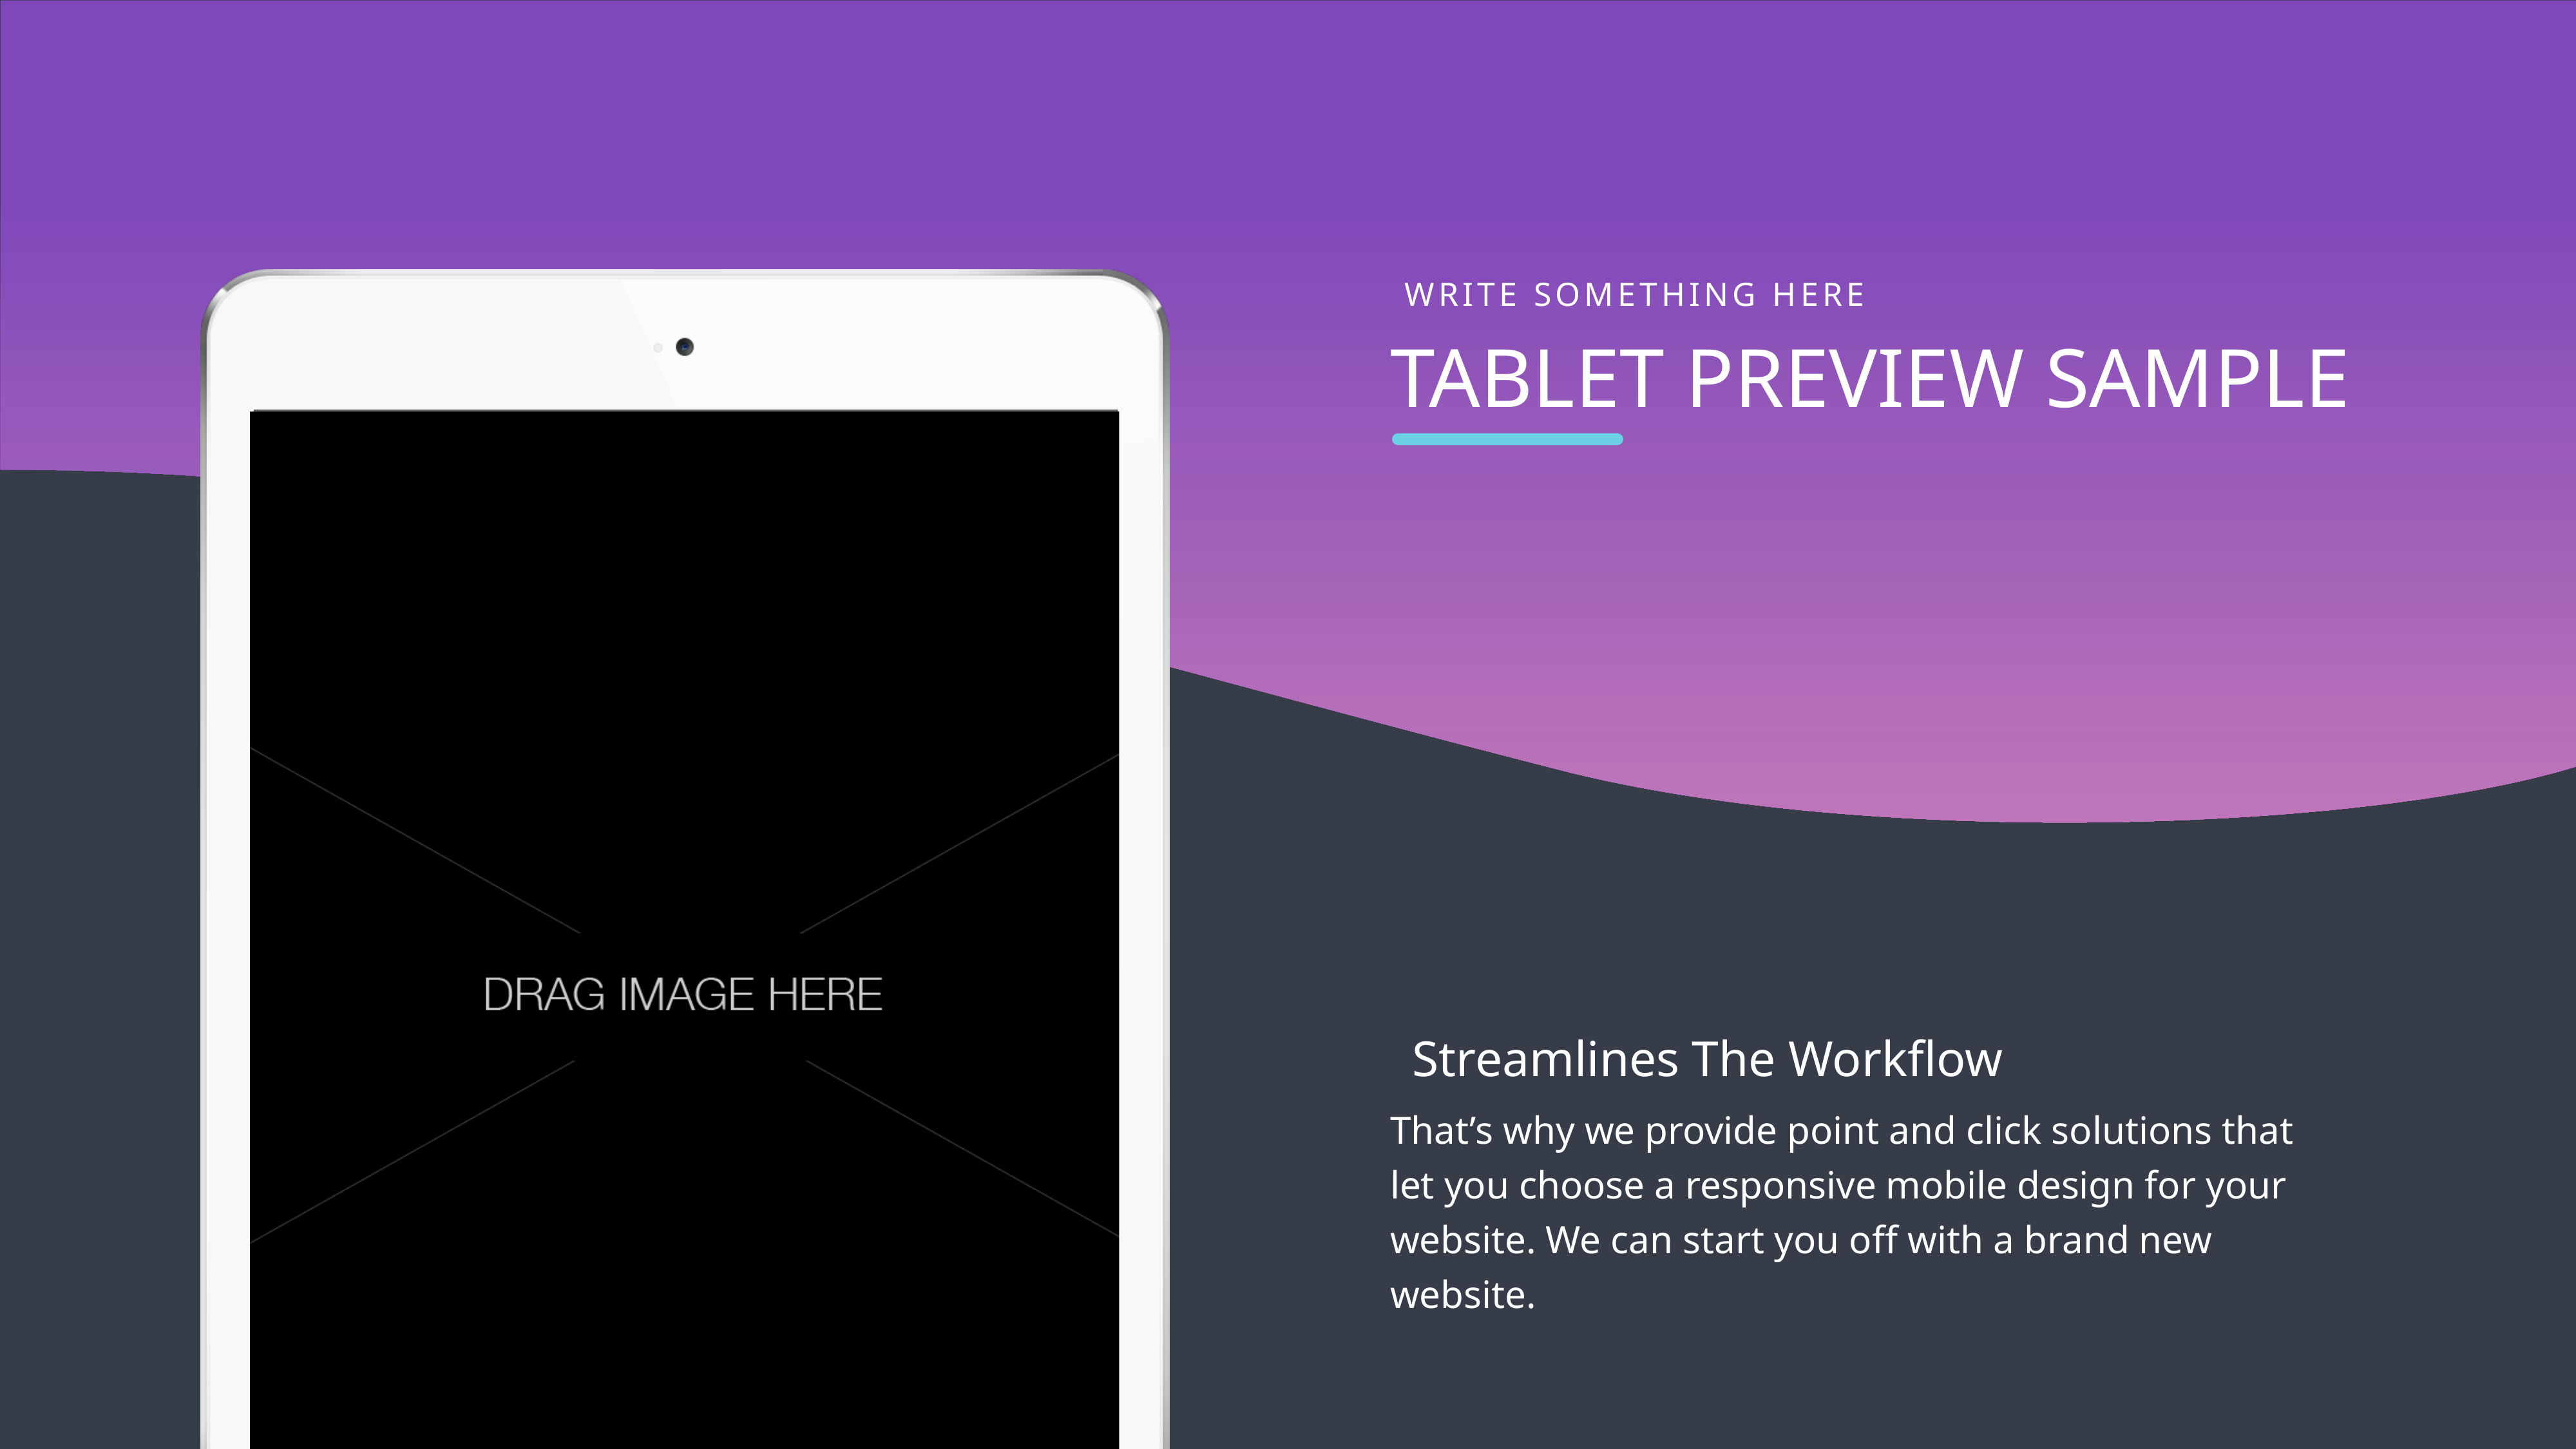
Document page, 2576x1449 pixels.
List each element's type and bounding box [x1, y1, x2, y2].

picture [0, 0, 2576, 824]
text_box [1380, 1023, 2327, 1263]
text_box [1380, 269, 2429, 446]
picture [248, 406, 1121, 1449]
text_box [200, 269, 1170, 1449]
